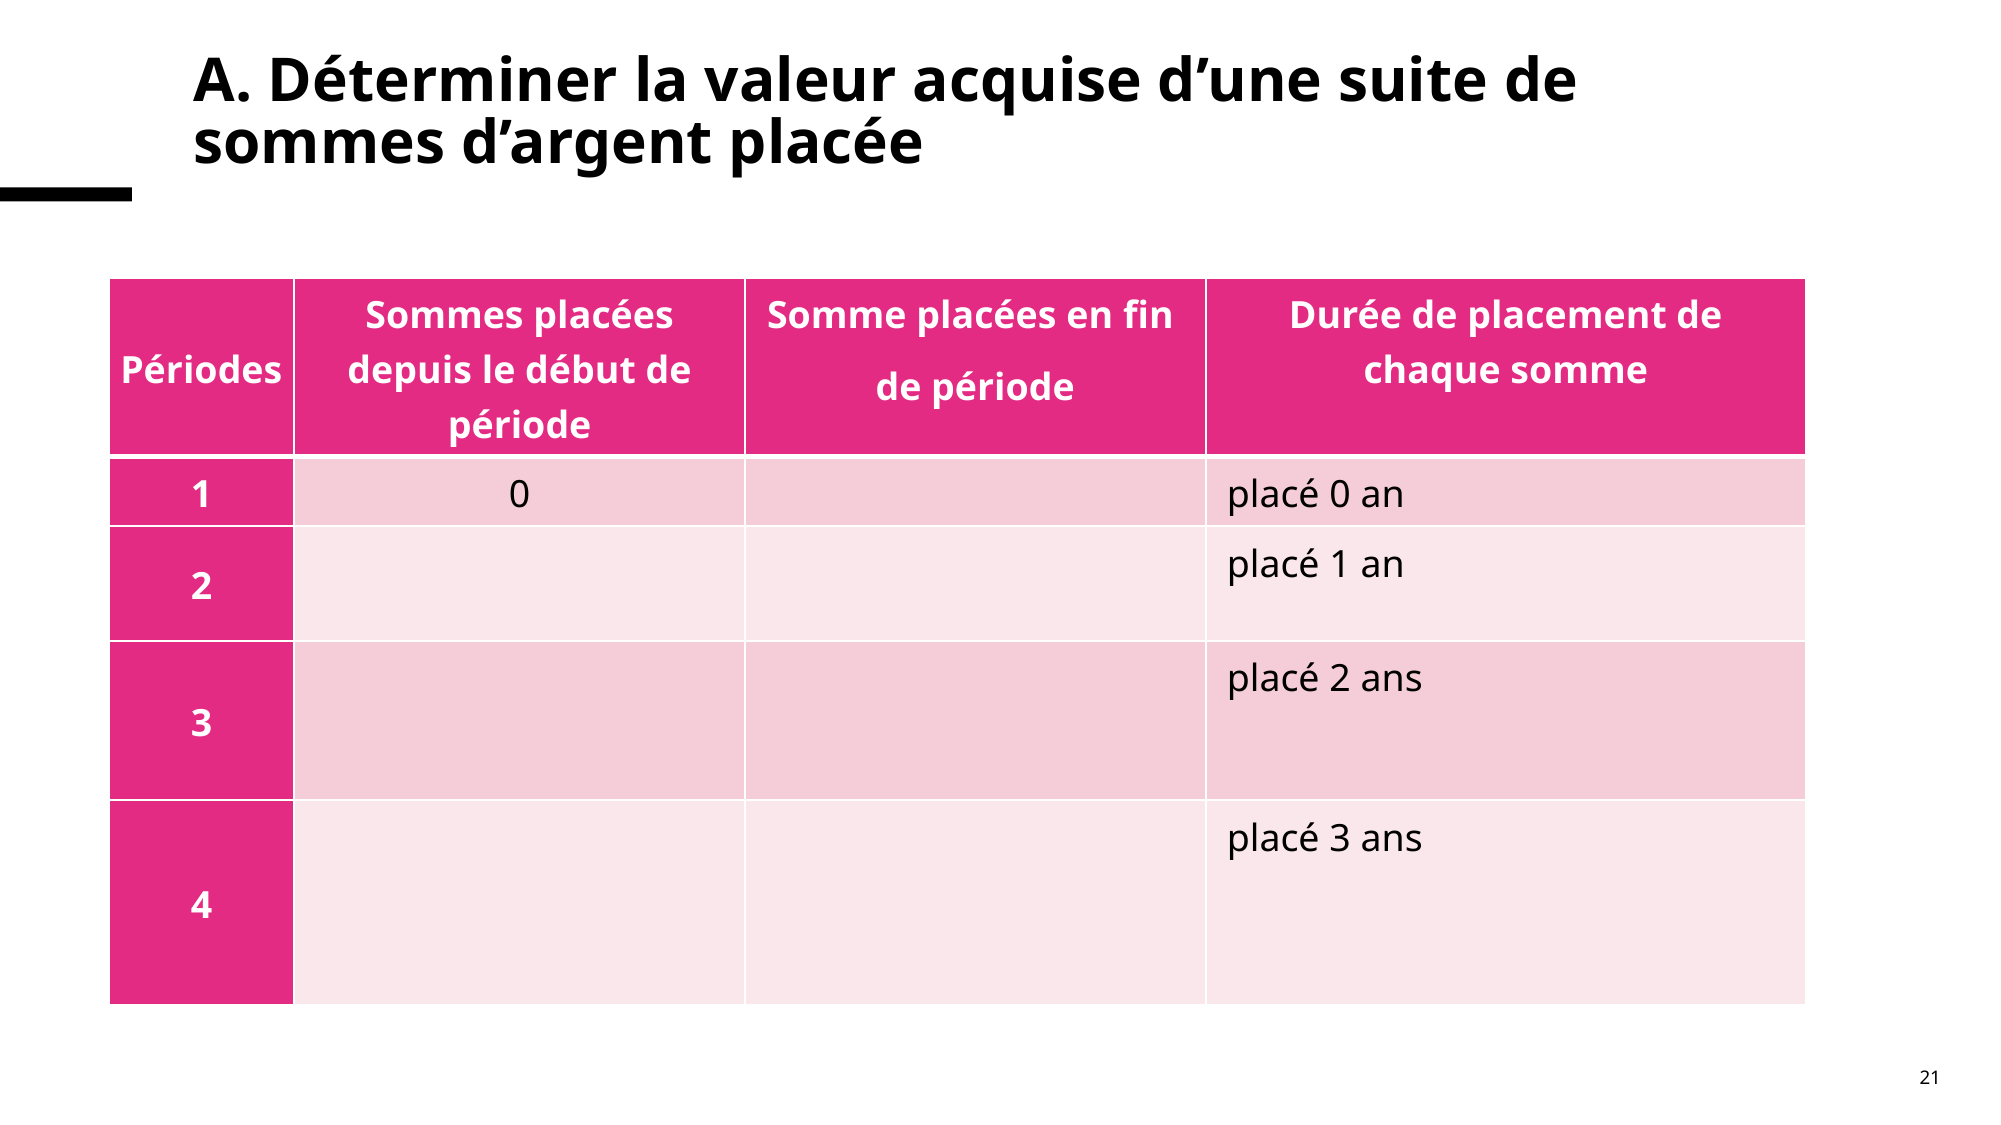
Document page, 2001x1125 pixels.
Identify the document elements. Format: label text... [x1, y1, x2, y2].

table_cell [295, 527, 744, 640]
table_cell [295, 642, 744, 799]
table_cell [746, 459, 1205, 525]
table_cell 2 [110, 527, 293, 640]
table_cell [746, 642, 1205, 799]
table_cell [295, 801, 744, 1004]
table_cell placé 3 ans [1207, 801, 1805, 1004]
table_cell [746, 527, 1205, 640]
table_header Sommes placées depuis le début de période [295, 279, 744, 454]
slide_number 21 [1801, 1048, 1956, 1108]
table_header Durée de placement de chaque somme [1207, 279, 1805, 454]
table_cell 0 [295, 459, 744, 525]
table_cell [746, 801, 1205, 1004]
title A. Déterminer la valeur acquise d’une suite de sommes d’argent placée [178, 45, 1807, 258]
table_cell 3 [110, 642, 293, 799]
table_cell placé 0 an [1207, 459, 1805, 525]
table_cell placé 1 an [1207, 527, 1805, 640]
table_header Périodes [110, 279, 293, 454]
table_cell 4 [110, 801, 293, 1004]
table_cell placé 2 ans [1207, 642, 1805, 799]
table_cell 1 [110, 459, 293, 525]
table_header Somme placées en fin de période [746, 279, 1205, 454]
